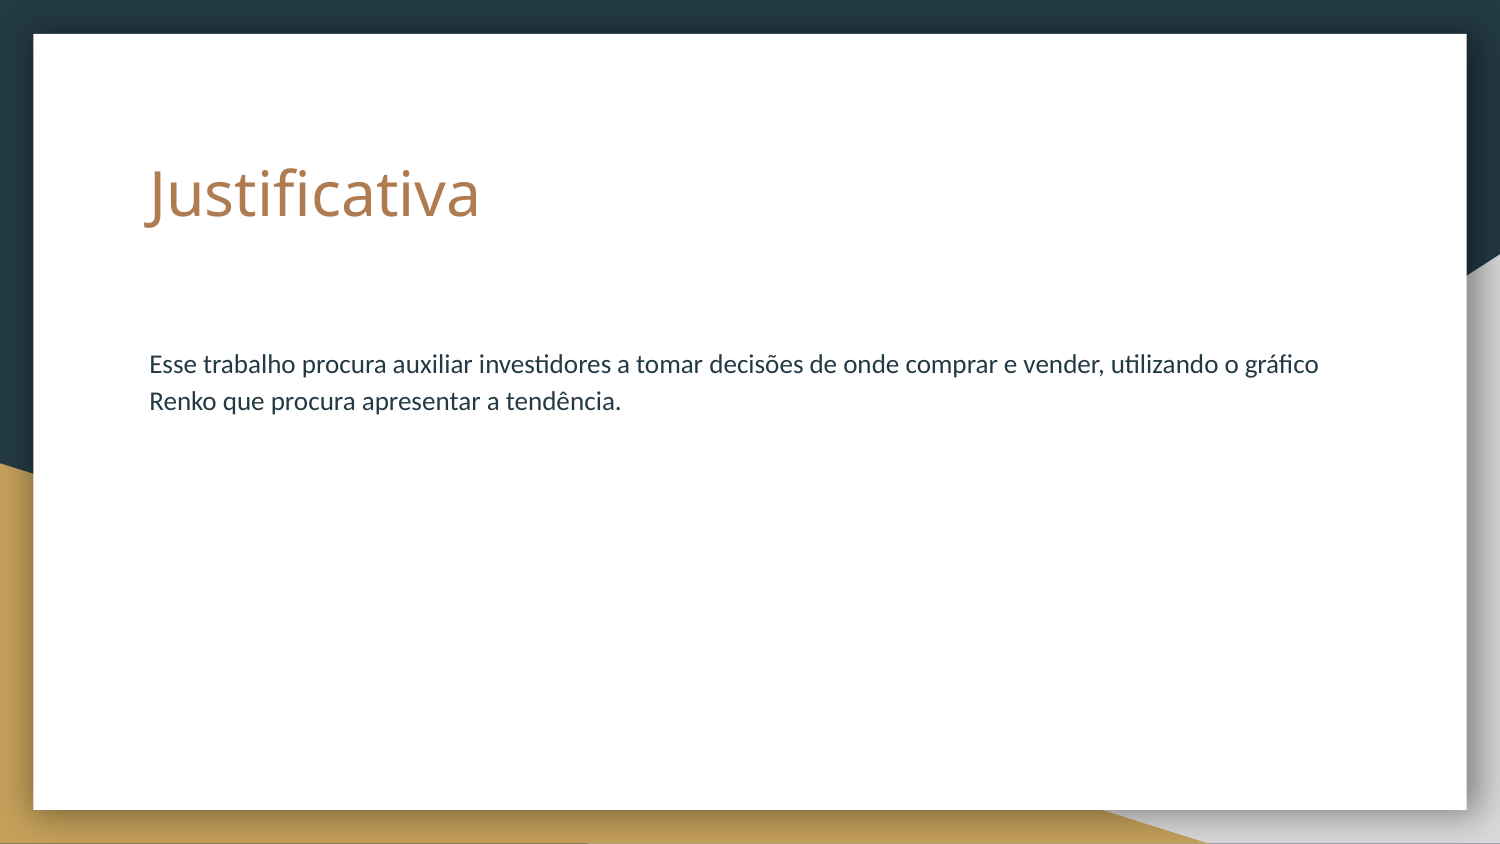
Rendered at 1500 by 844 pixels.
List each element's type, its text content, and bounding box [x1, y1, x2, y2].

title Justificativa [134, 138, 1366, 296]
list Esse trabalho procura auxiliar investidores a tomar decisões de onde comprar e vender, utilizando o gráfico Renko que procura apresentar a tendência. [134, 326, 1366, 729]
